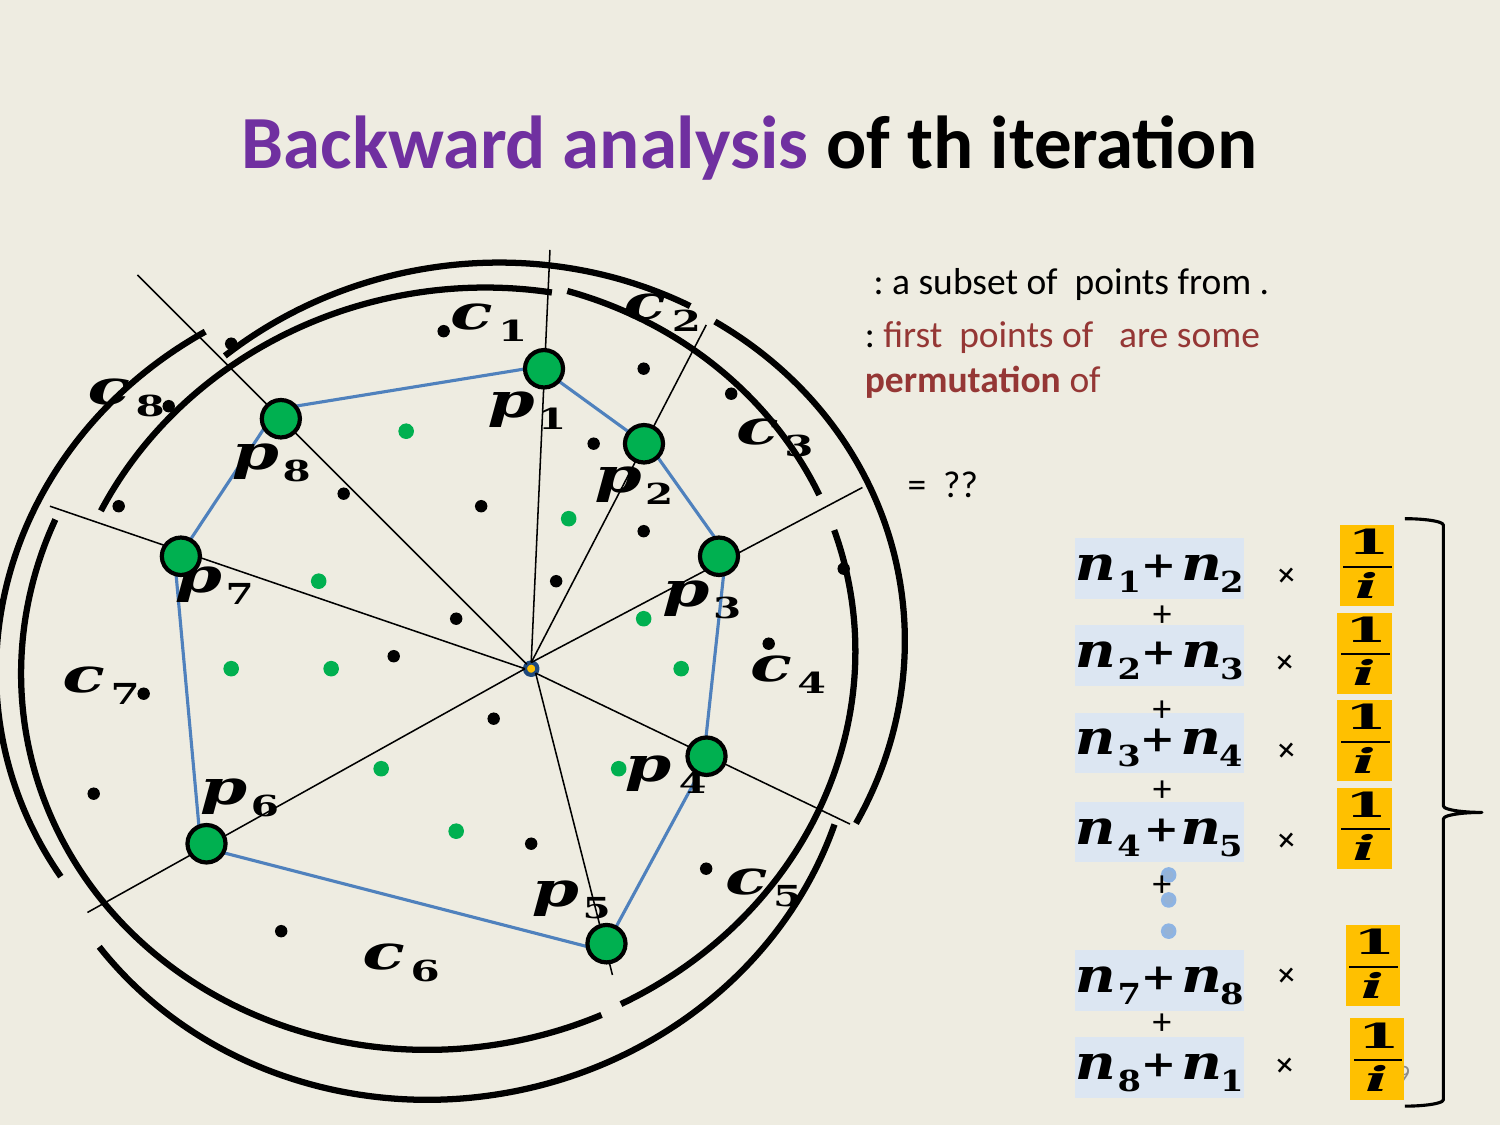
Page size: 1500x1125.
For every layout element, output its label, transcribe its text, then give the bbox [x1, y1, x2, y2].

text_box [49, 249, 863, 976]
text_box [1404, 517, 1483, 1107]
text_box [144, 996, 716, 1101]
text_box [0, 489, 44, 852]
text_box + [1137, 989, 1187, 1050]
text_box + [1250, 800, 1327, 878]
slide_number 29 [1074, 1042, 1285, 1103]
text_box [174, 374, 744, 926]
text_box + [1137, 676, 1187, 736]
text_box + [1250, 934, 1327, 1012]
text_box + [1138, 756, 1187, 817]
text_box + [1248, 622, 1325, 700]
slide_number 29 [1286, 1042, 1404, 1103]
text_box + [1248, 1025, 1325, 1103]
text_box + [1138, 581, 1187, 641]
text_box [62, 276, 827, 988]
text_box [866, 477, 906, 807]
text_box + [1250, 534, 1327, 612]
text_box + [1137, 851, 1187, 912]
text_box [1162, 868, 1176, 938]
text_box + [1250, 709, 1327, 787]
